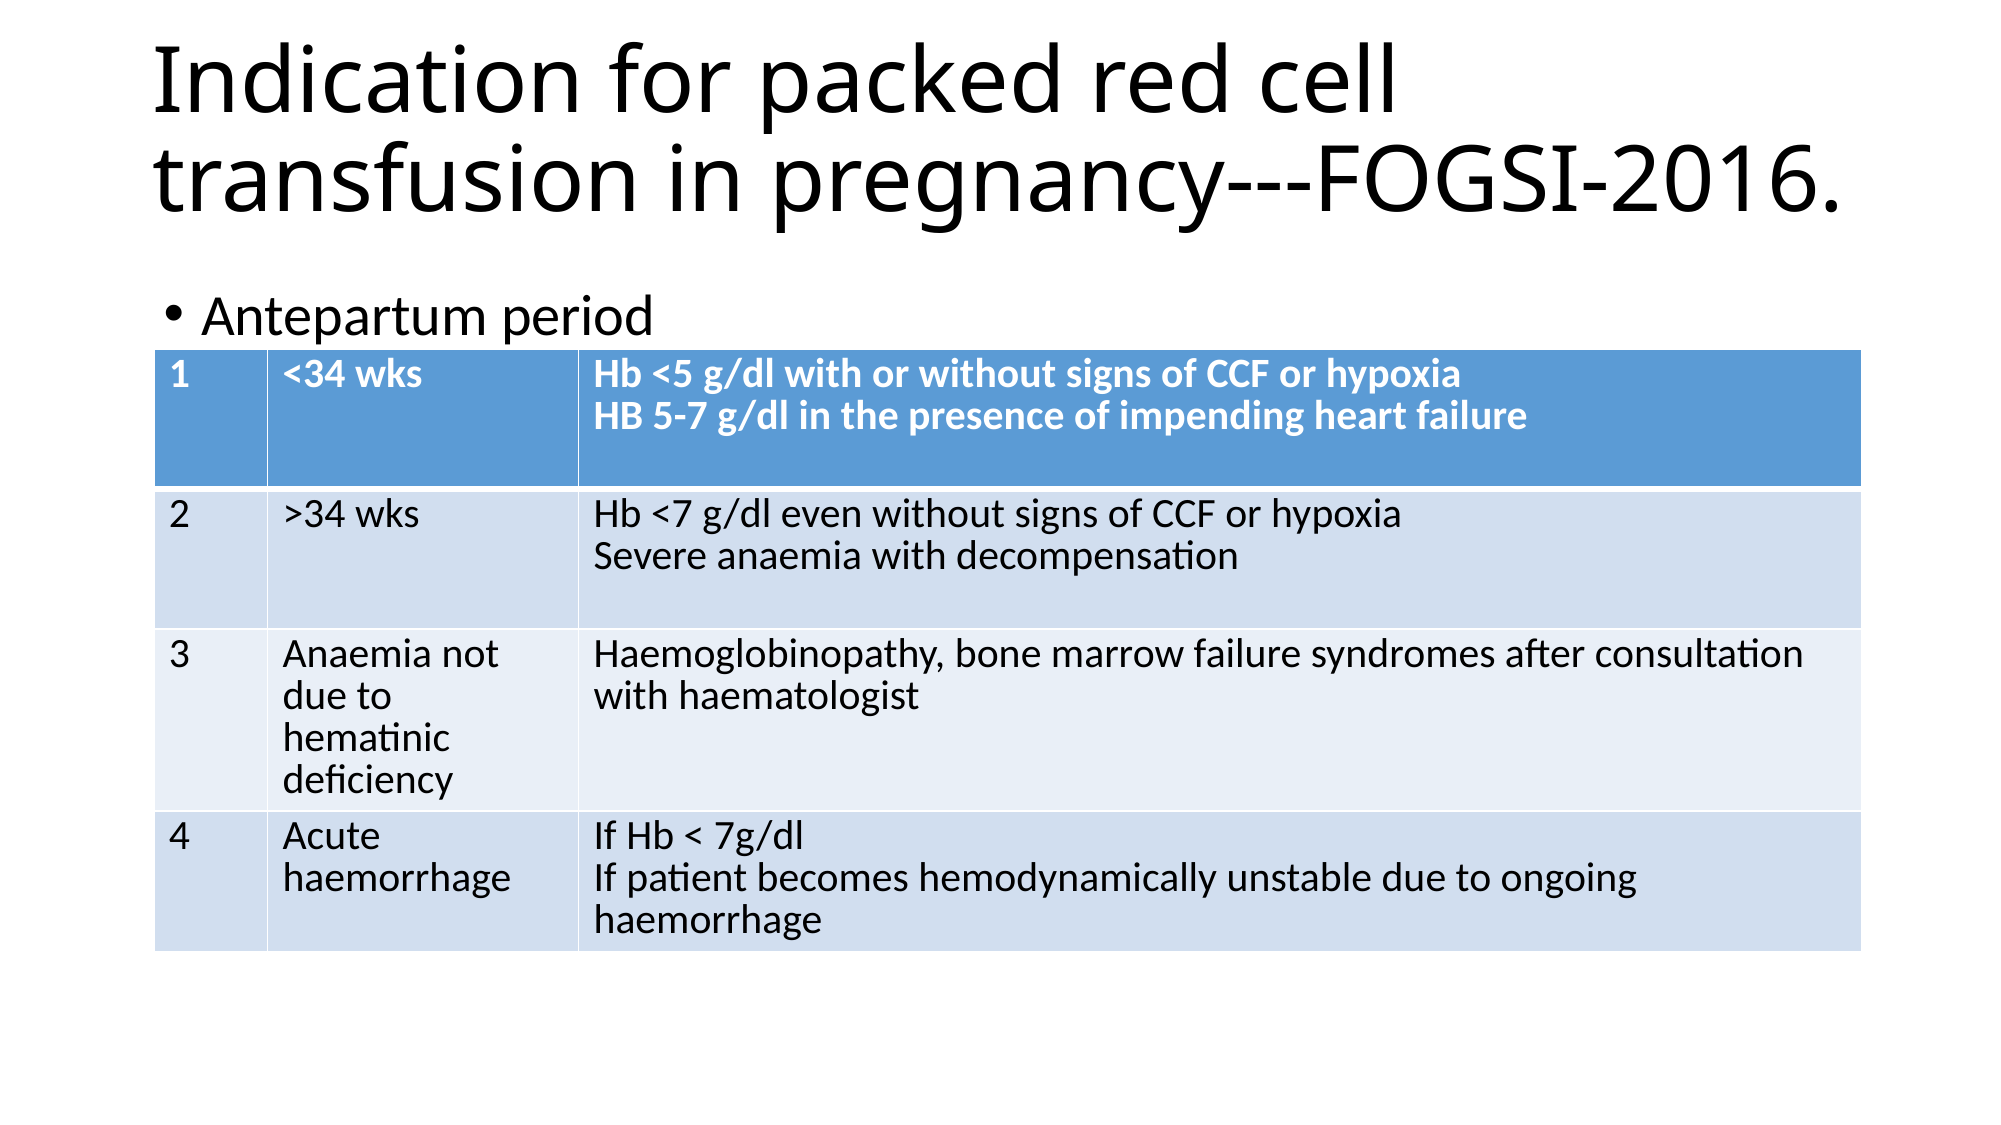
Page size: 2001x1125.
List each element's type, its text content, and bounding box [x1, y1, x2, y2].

table_header 1 [155, 350, 267, 486]
table_cell >34 wks [268, 492, 578, 628]
table_cell If Hb < 7g/dl If patient becomes hemodynamically unstable due to ongoing haemorrhage [579, 812, 1861, 951]
table_cell Acute haemorrhage [268, 812, 578, 951]
table_cell 3 [155, 630, 267, 810]
table_cell Anaemia not due to hematinic deficiency [268, 630, 578, 810]
table_cell 4 [155, 812, 267, 951]
table_cell Hb <7 g/dl even without signs of CCF or hypoxia Severe anaemia with decompensation [579, 492, 1861, 628]
title Indication for packed red cell transfusion in pregnancy---FOGSI-2016. [137, 23, 1863, 242]
table_header Hb <5 g/dl with or without signs of CCF or hypoxia HB 5-7 g/dl in the presence of impending heart failure [579, 350, 1861, 486]
table_cell 2 [155, 492, 267, 628]
table_cell Haemoglobinopathy, bone marrow failure syndromes after consultation with haematologist [579, 630, 1861, 810]
table_header <34 wks [268, 350, 578, 486]
list Antepartum period [148, 277, 1874, 992]
